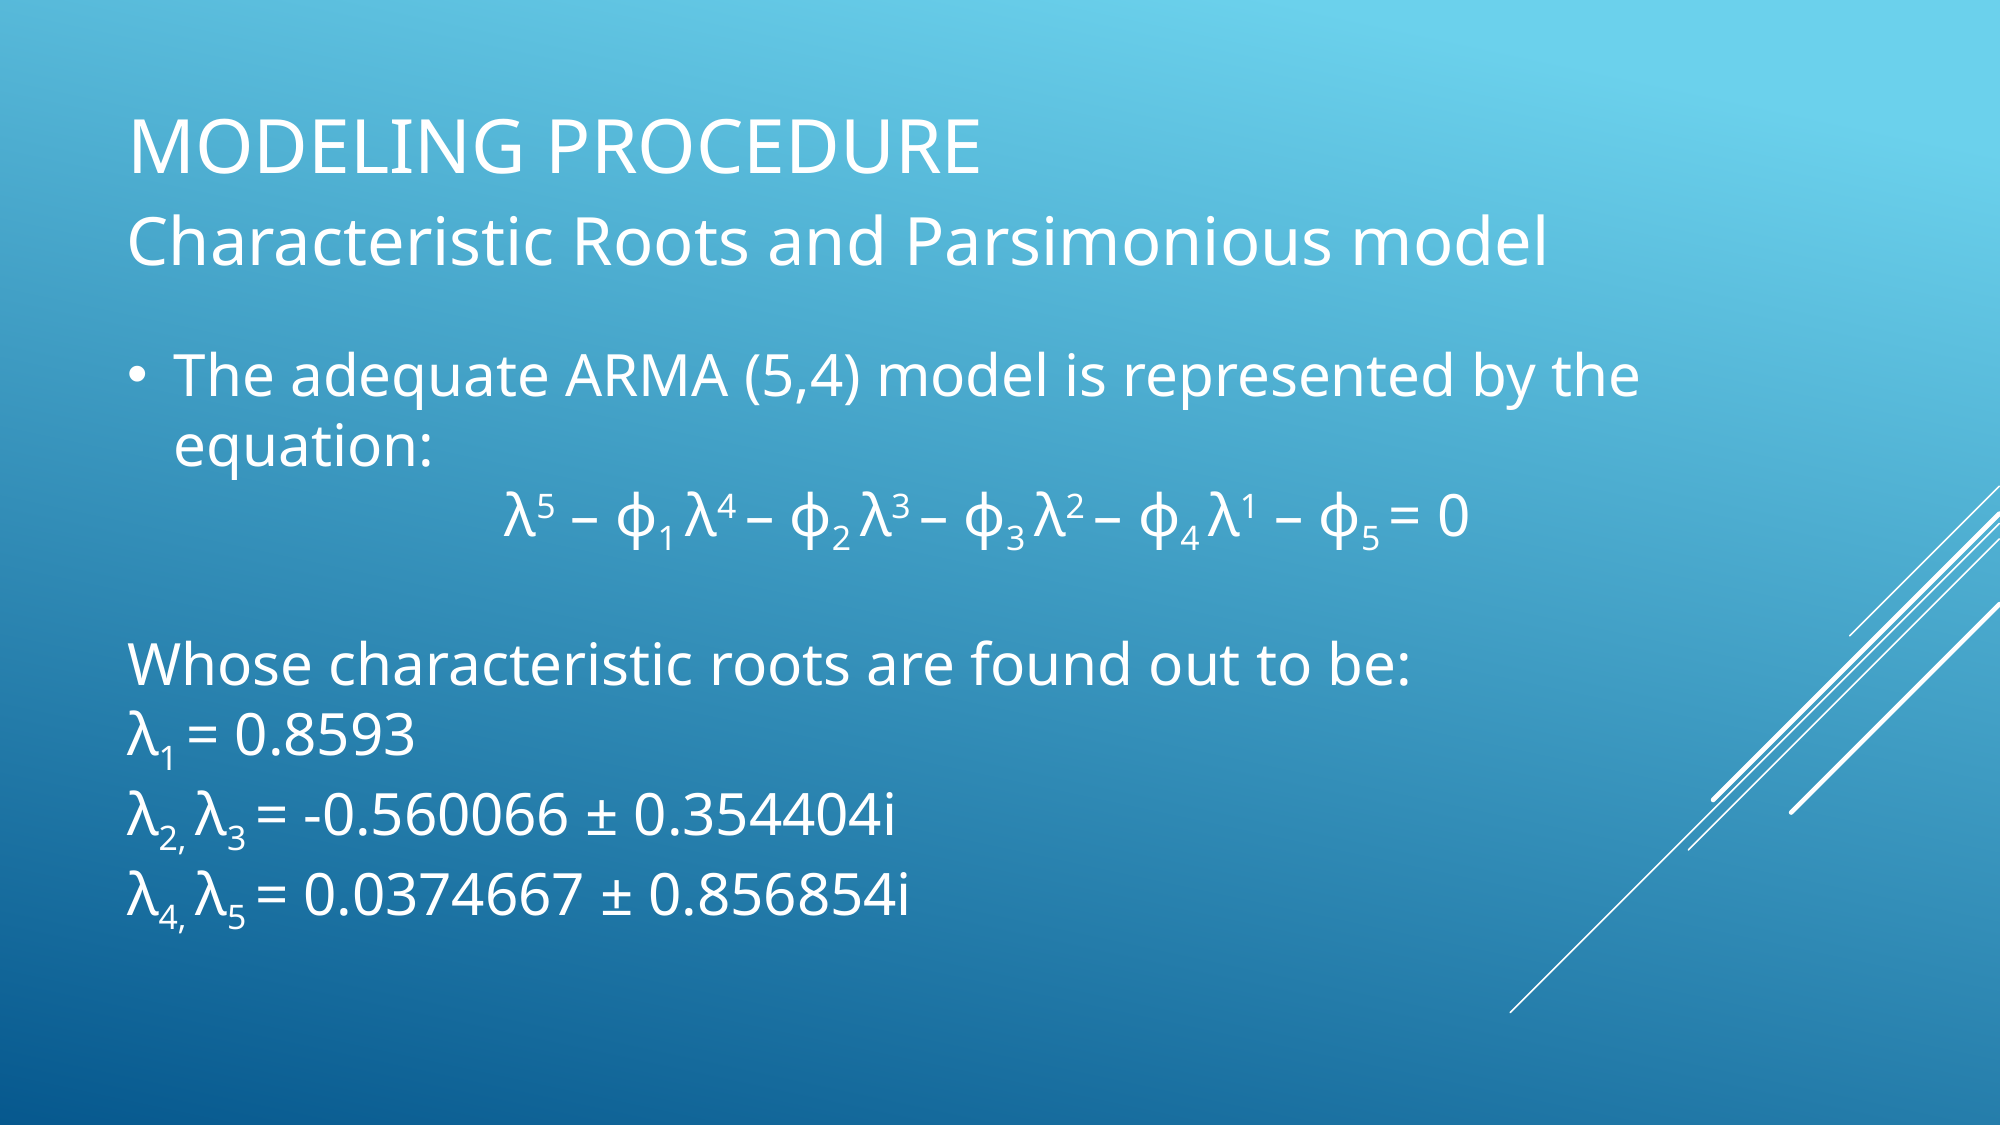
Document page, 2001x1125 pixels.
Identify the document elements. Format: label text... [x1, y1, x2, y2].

text_box Characteristic Roots and Parsimonious model [112, 191, 1898, 287]
title Modeling procedure [112, 74, 1898, 191]
text_box The adequate ARMA (5,4) model is represented by the equation: λ5 – ϕ1 λ4 – ϕ2 λ3 – ϕ3 λ2 – ϕ4 λ1 – ϕ5 = 0 Whose characteristic roots are found out to be: λ1 = 0.8593 λ2, λ3 = -0.560066 ± 0.354404i λ4, λ5 = 0.0374667 ± 0.856854i [112, 330, 1864, 1014]
